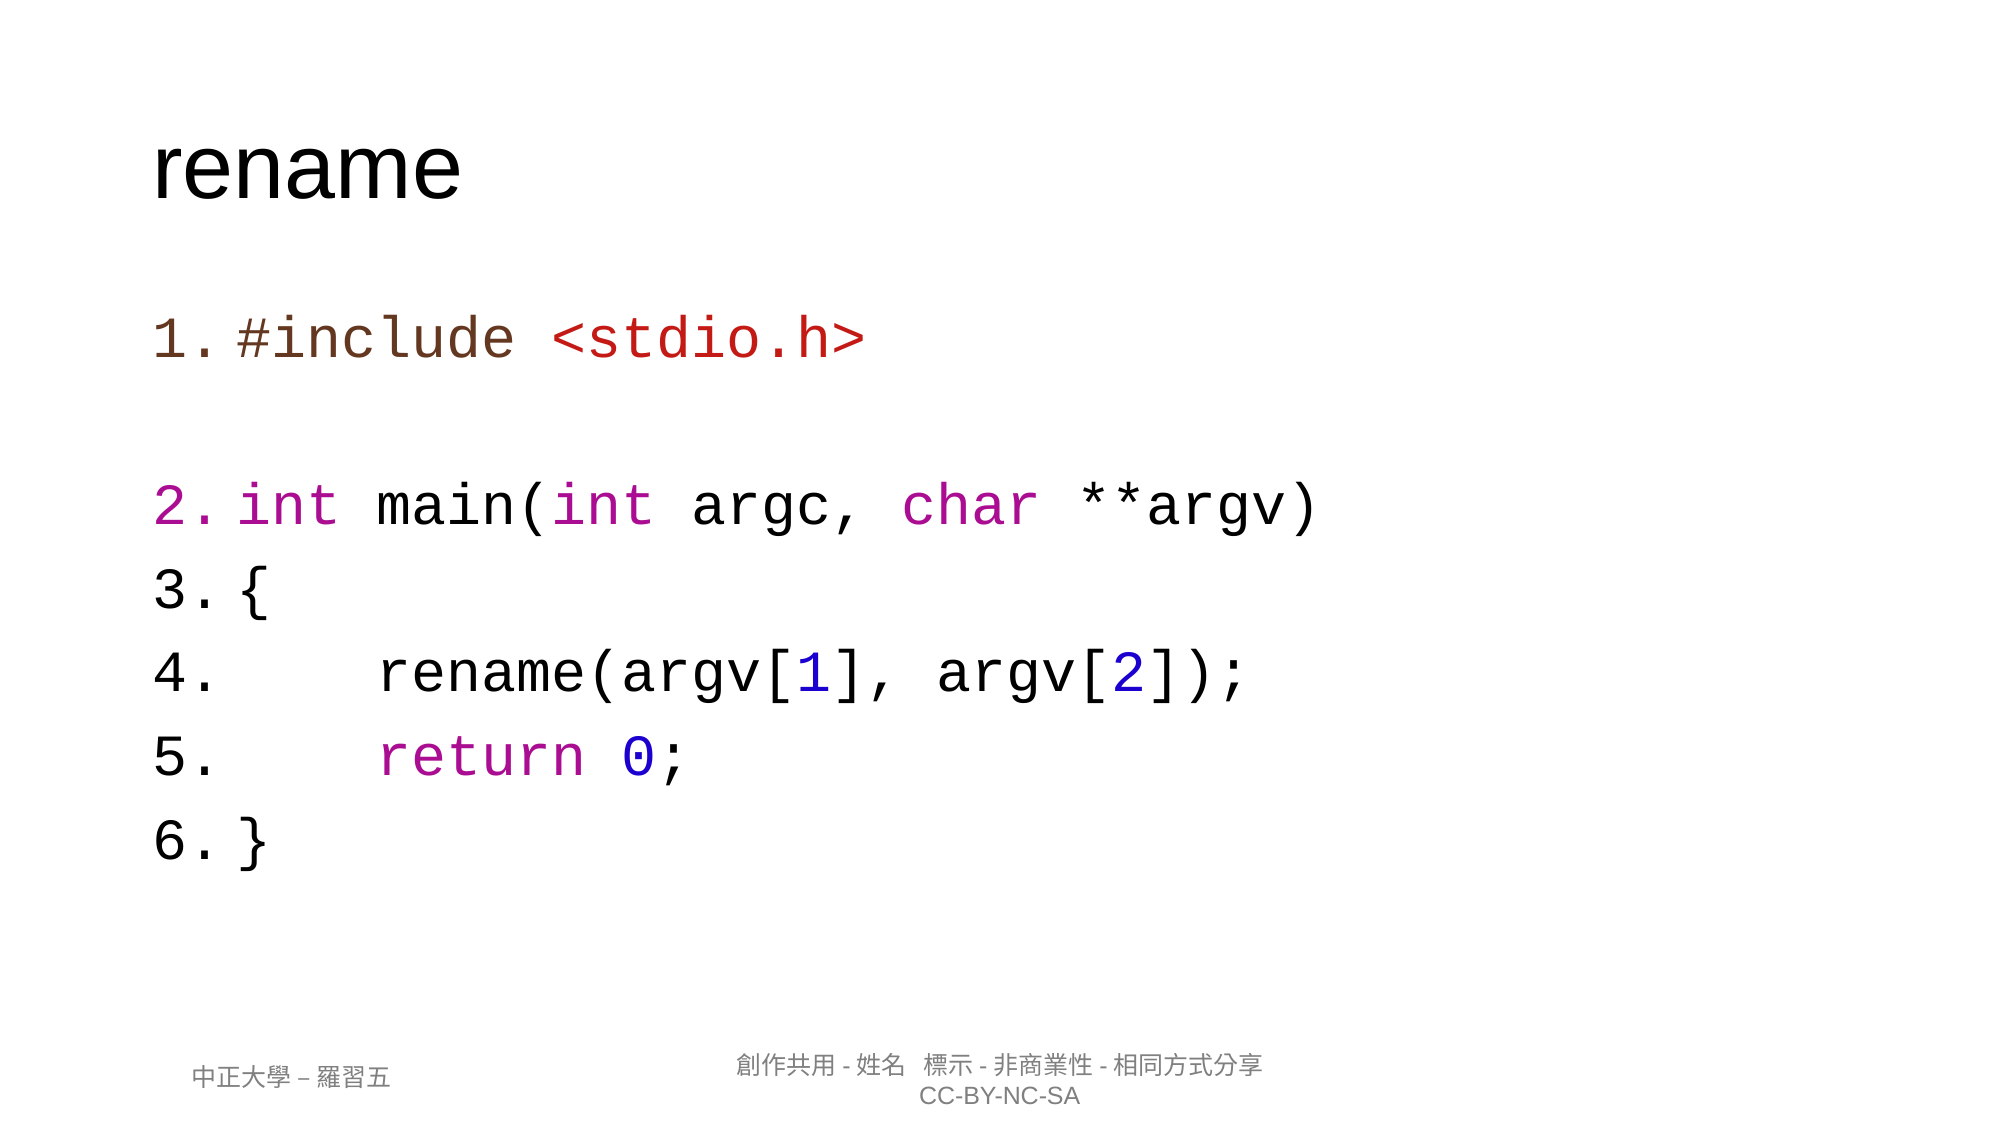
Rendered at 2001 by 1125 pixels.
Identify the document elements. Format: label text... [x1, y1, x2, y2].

text_box #include <stdio.h> int main(int argc, char **argv) { rename(argv[1], argv[2]); return 0; } [137, 299, 1863, 1014]
text_box rename [137, 59, 1863, 278]
